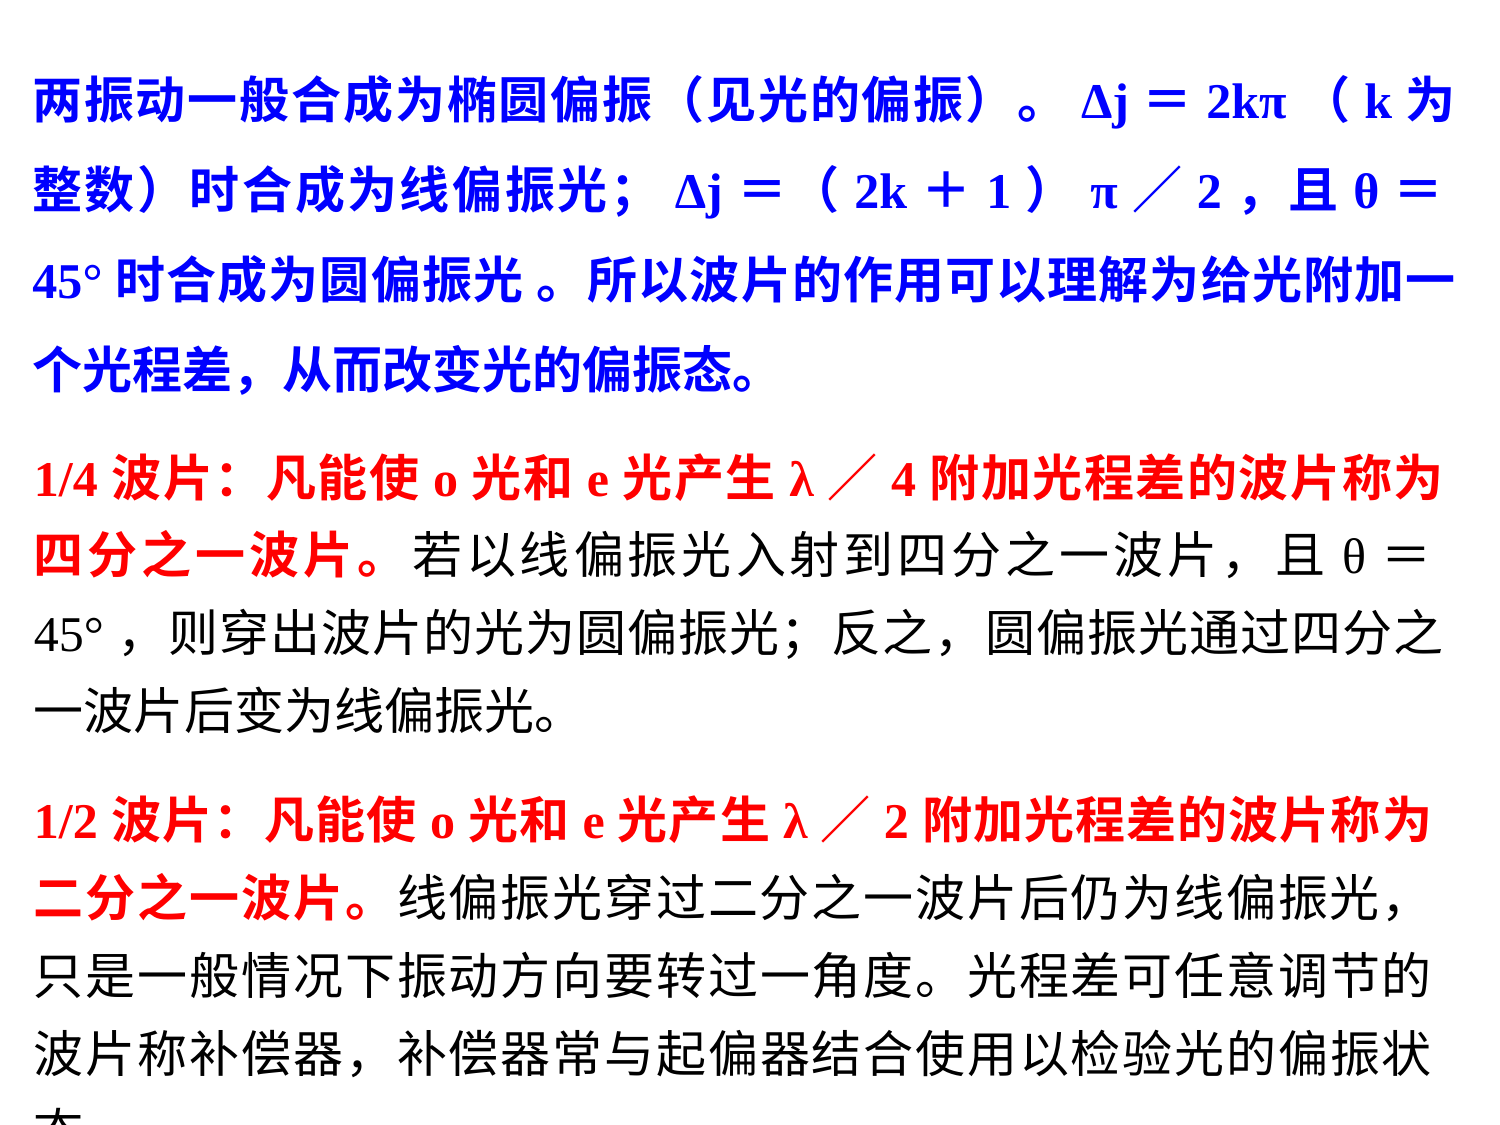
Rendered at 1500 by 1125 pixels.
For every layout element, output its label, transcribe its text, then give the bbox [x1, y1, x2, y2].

text_box 两振动一般合成为椭圆偏振（见光的偏振）。Δj＝2kπ（k为整数）时合成为线偏振光；Δj＝（2k＋1）π／2，且θ＝45°时合成为圆偏振光 。所以波片的作用可以理解为给光附加一个光程差，从而改变光的偏振态。 [17, 30, 1471, 406]
text_box 1/2波片：凡能使o光和e光产生λ／2附加光程差的波片称为二分之一波片。线偏振光穿过二分之一波片后仍为线偏振光，只是一般情况下振动方向要转过一角度。光程差可任意调节的波片称补偿器，补偿器常与起偏器结合使用以检验光的偏振状态 [19, 763, 1447, 1125]
text_box 1/4波片：凡能使o光和e光产生λ／4附加光程差的波片称为四分之一波片。若以线偏振光入射到四分之一波片，且θ＝45°，则穿出波片的光为圆偏振光；反之，圆偏振光通过四分之一波片后变为线偏振光。 [19, 420, 1459, 748]
